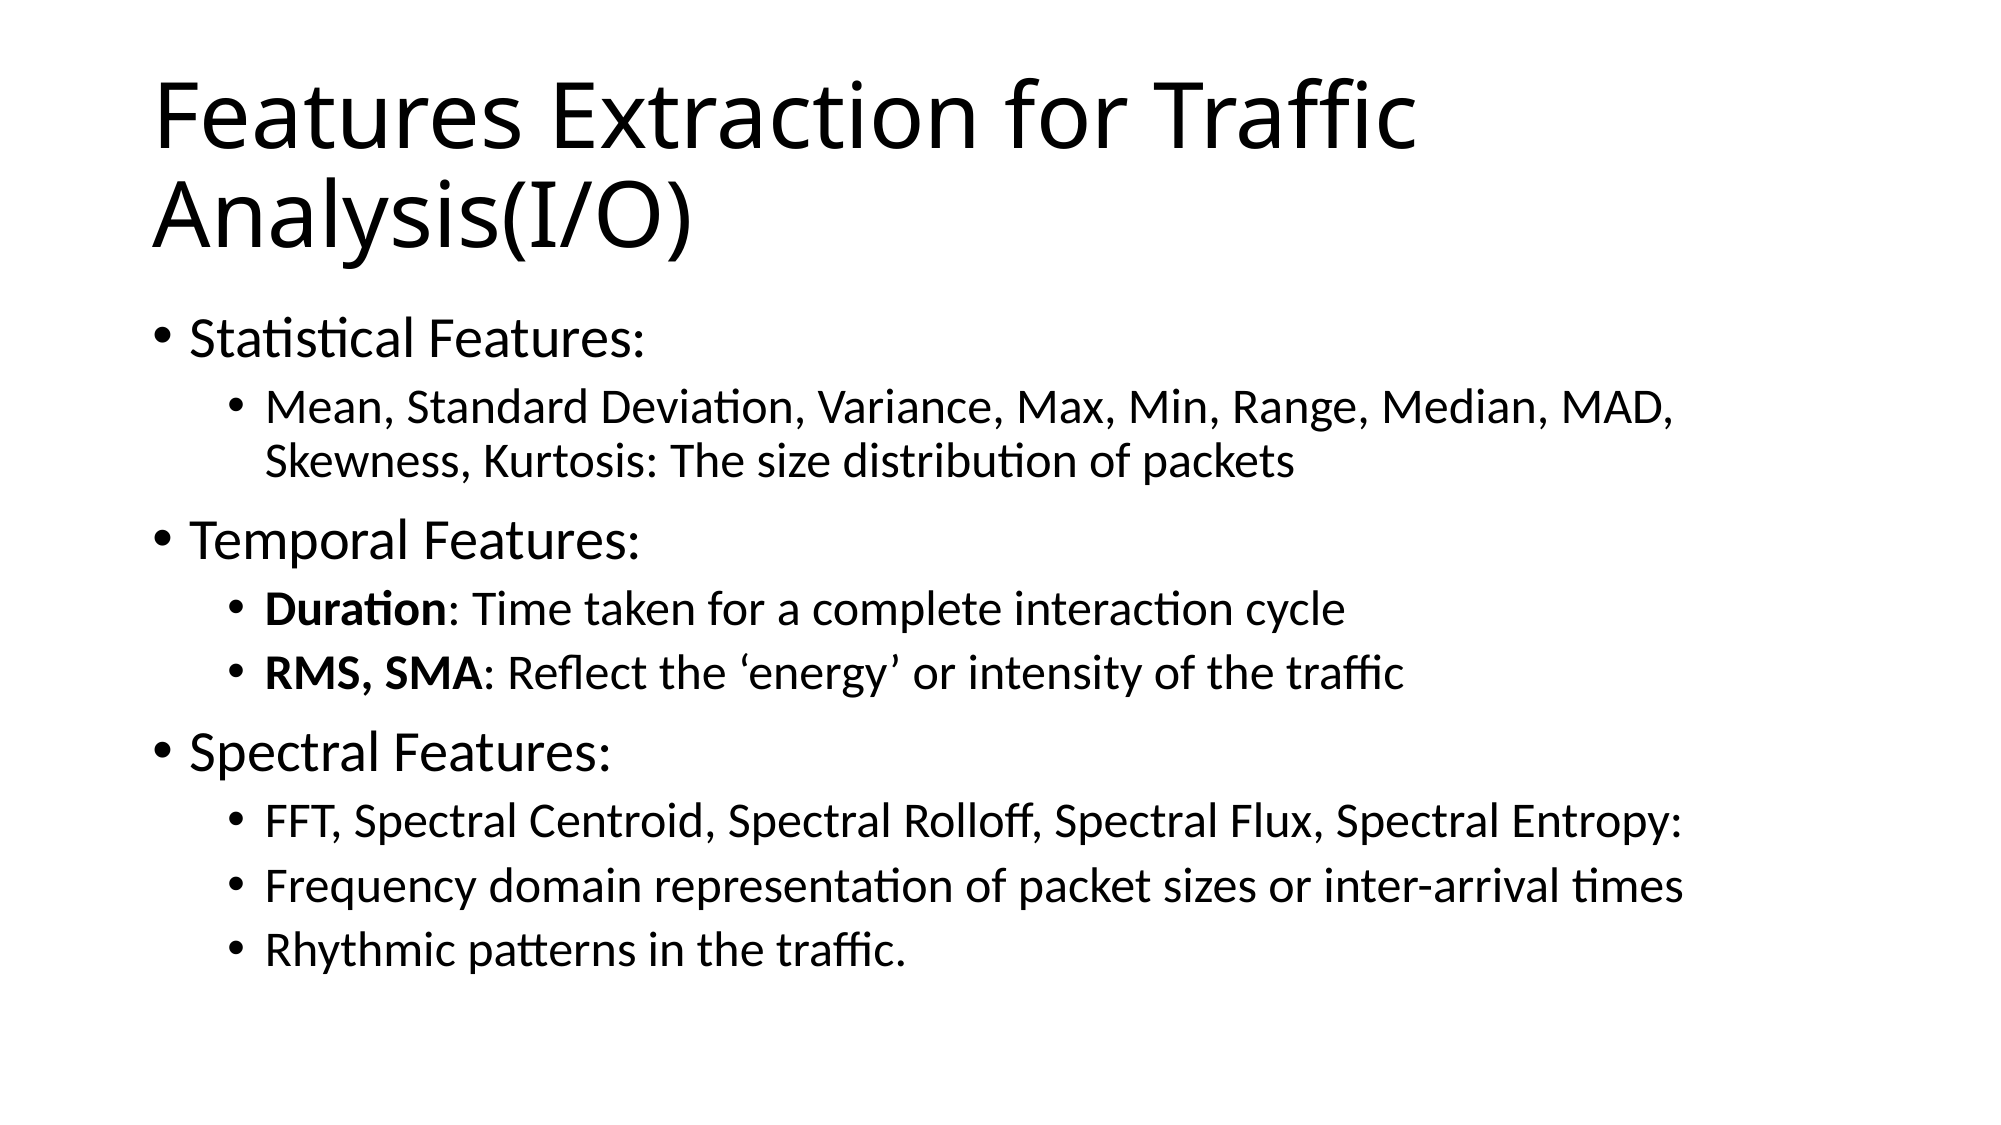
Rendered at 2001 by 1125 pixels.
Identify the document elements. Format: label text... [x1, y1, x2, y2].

title Features Extraction for Traffic Analysis(I/O) [137, 59, 1863, 278]
list Statistical Features: Mean, Standard Deviation, Variance, Max, Min, Range, Median, MAD, Skewness, Kurtosis: The size distribution of packets Temporal Features: Duration: Time taken for a complete interaction cycle RMS, SMA: Reflect the ‘energy’ or intensity of the traffic Spectral Features: FFT, Spectral Centroid, Spectral Rolloff, Spectral Flux, Spectral Entropy: Frequency domain representation of packet sizes or inter-arrival times Rhythmic patterns in the traffic. [137, 299, 1863, 1014]
